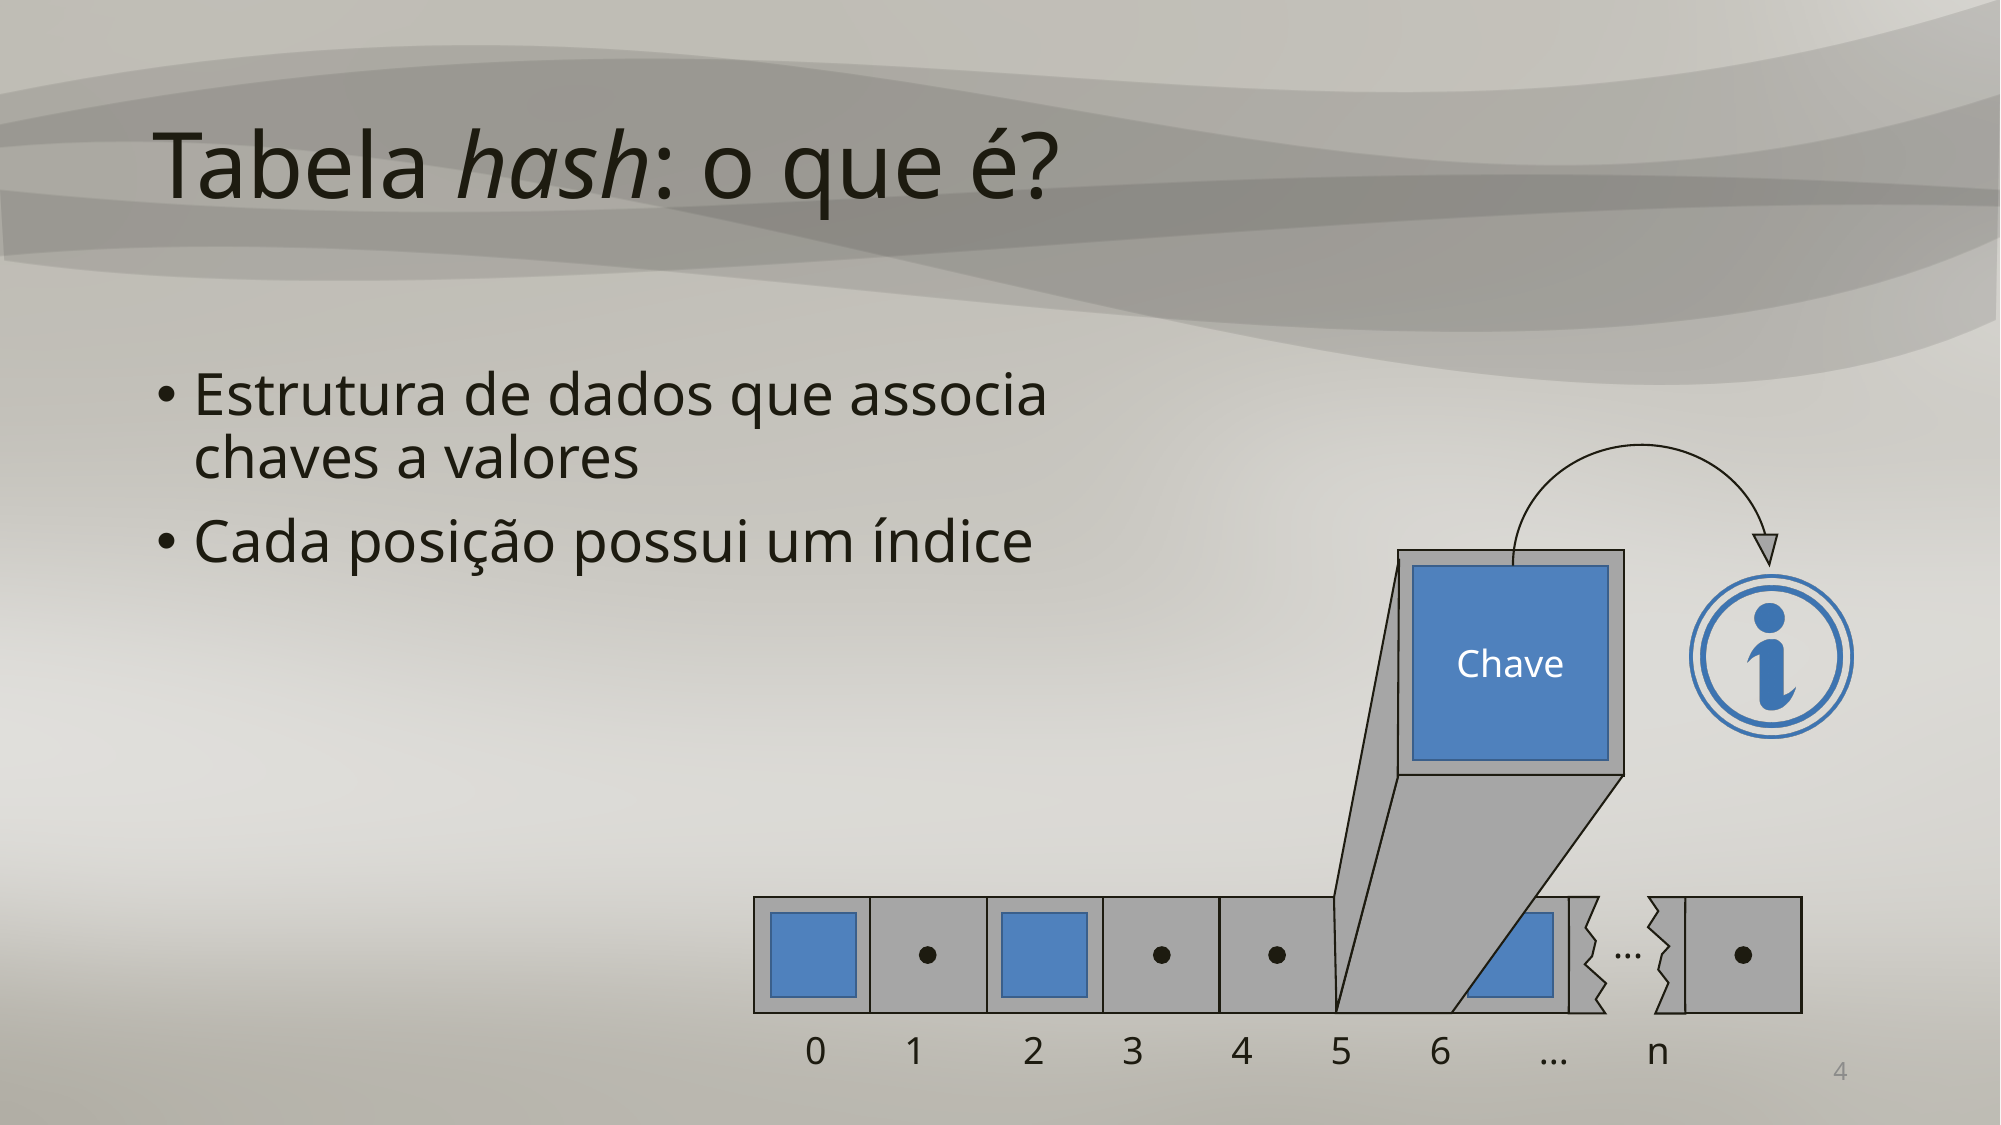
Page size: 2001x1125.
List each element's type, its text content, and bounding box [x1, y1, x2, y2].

list Estrutura de dados que associa chaves a valores Cada posição possui um índice [141, 358, 1232, 1017]
title Tabela hash: o que é? [137, 59, 1863, 278]
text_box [753, 444, 1854, 1081]
slide_number 4 [1412, 1042, 1863, 1103]
picture [0, 0, 2000, 385]
